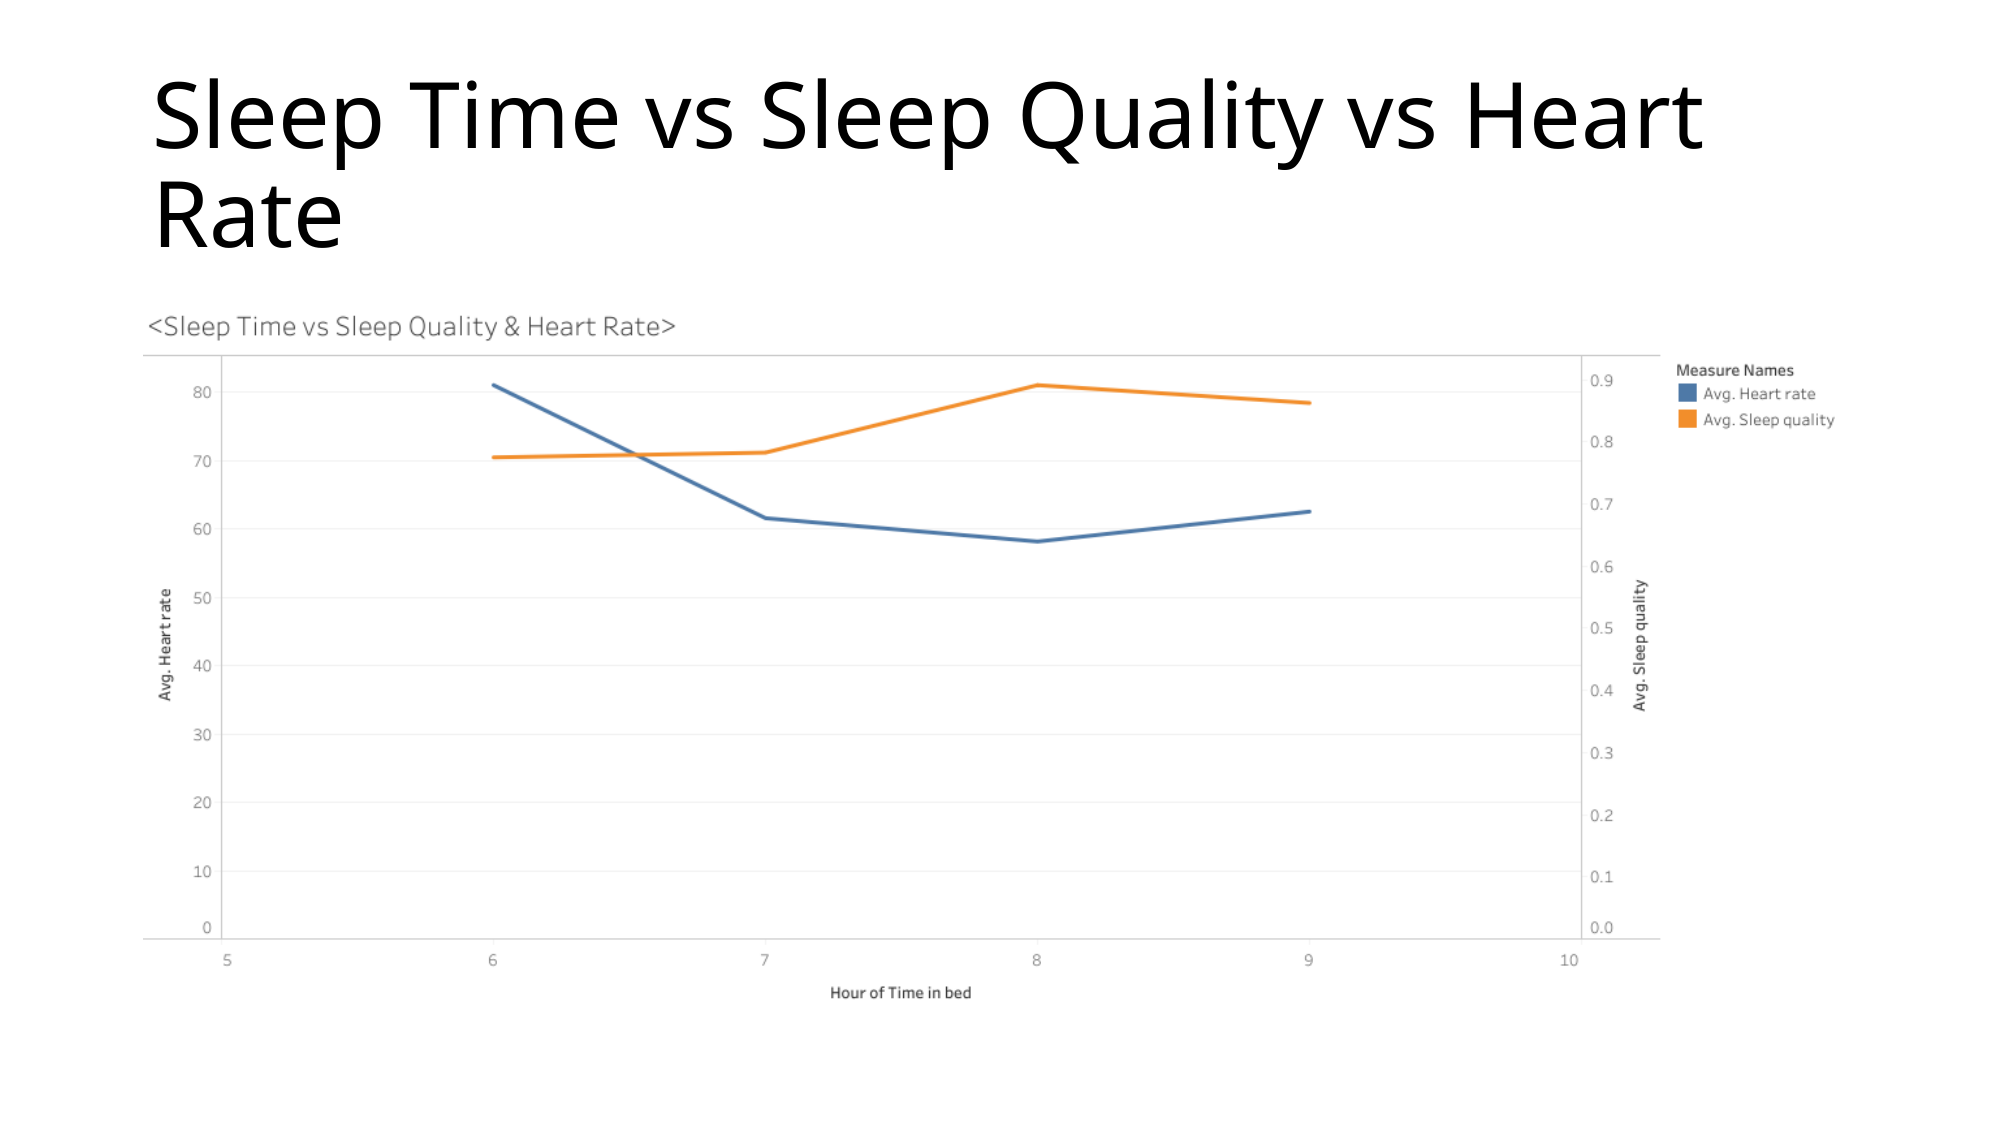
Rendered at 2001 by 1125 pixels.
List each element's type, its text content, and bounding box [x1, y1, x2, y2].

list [143, 299, 1857, 1014]
title Sleep Time vs Sleep Quality vs Heart Rate [137, 59, 1863, 278]
